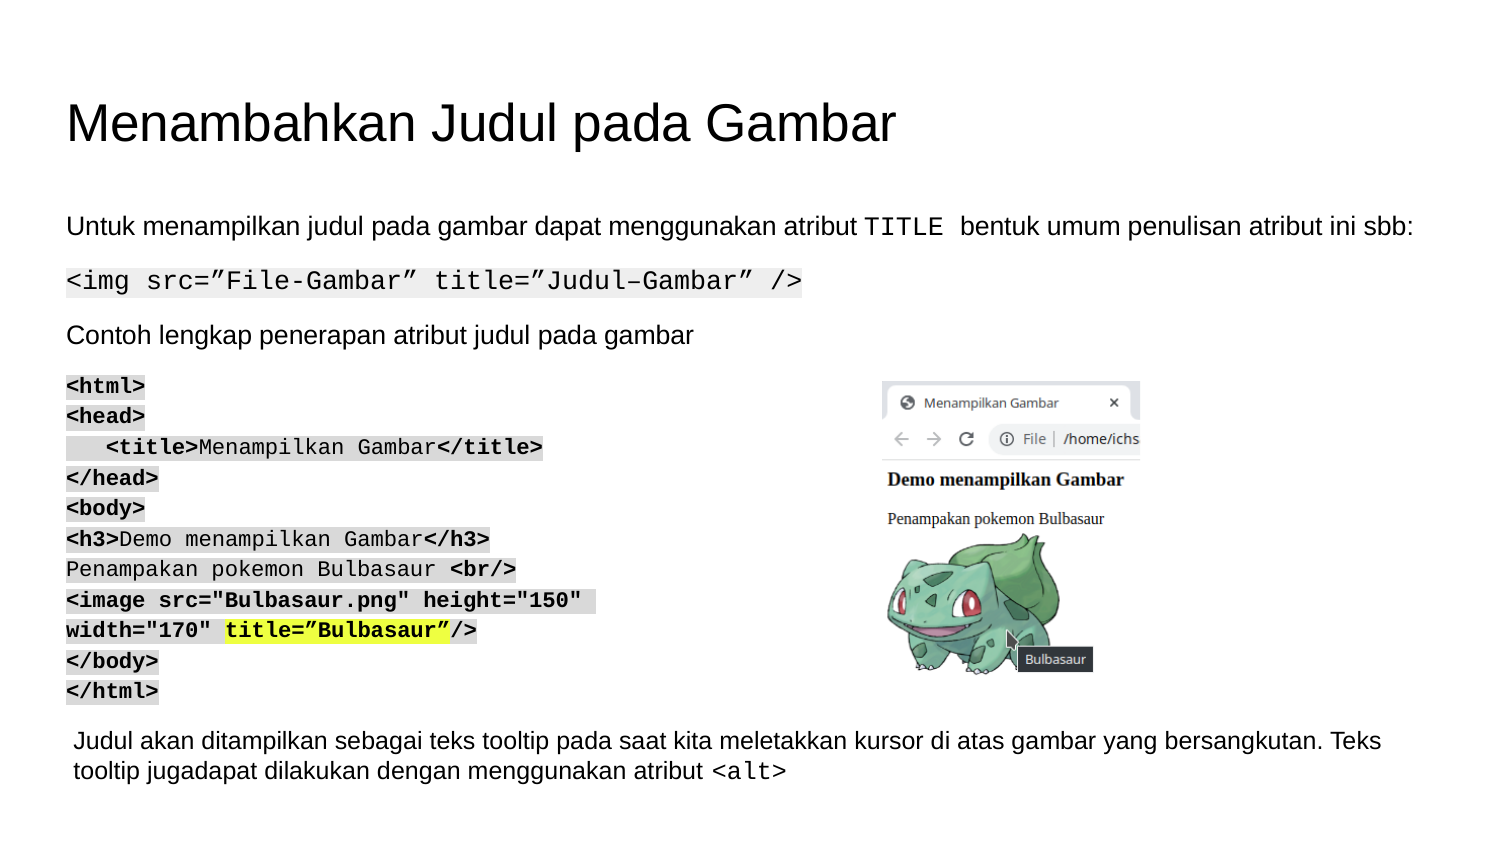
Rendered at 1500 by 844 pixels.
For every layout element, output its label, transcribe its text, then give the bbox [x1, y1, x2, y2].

title Menambahkan Judul pada Gambar [51, 72, 1449, 167]
list Untuk menampilkan judul pada gambar dapat menggunakan atribut TITLE bentuk umum penulisan atribut ini sbb: <img src=”File-Gambar” title=”Judul–Gambar” /> Contoh lengkap penerapan atribut judul pada gambar <html> <head> <title>Menampilkan Gambar</title> </head> <body> <h3>Demo menampilkan Gambar</h3> Penampakan pokemon Bulbasaur <br/> <image src="Bulbasaur.png" height="150" width="170" title=”Bulbasaur”/> </body> </html> [51, 189, 1449, 750]
text_box Judul akan ditampilkan sebagai teks tooltip pada saat kita meletakkan kursor di atas gambar yang bersangkutan. Teks tooltip jugadapat dilakukan dengan menggunakan atribut <alt> [58, 709, 1415, 800]
picture [881, 381, 1141, 692]
